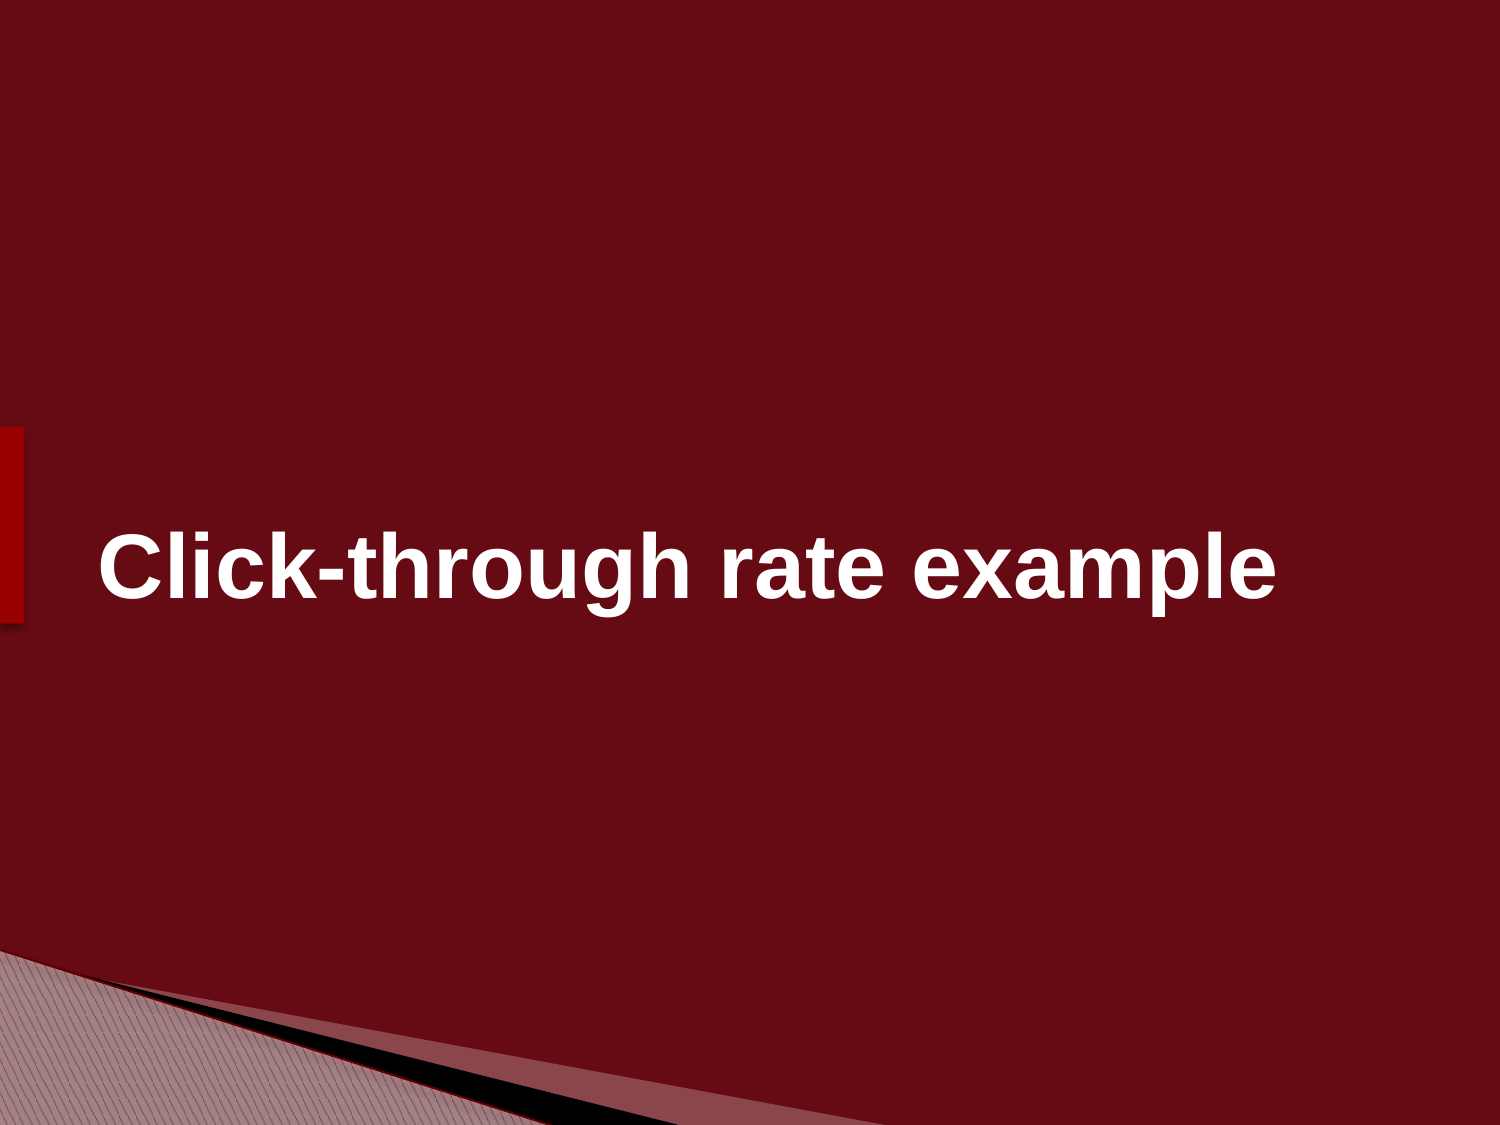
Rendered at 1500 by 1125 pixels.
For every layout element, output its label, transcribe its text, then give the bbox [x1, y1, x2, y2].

title Click-through rate example [83, 521, 1322, 603]
